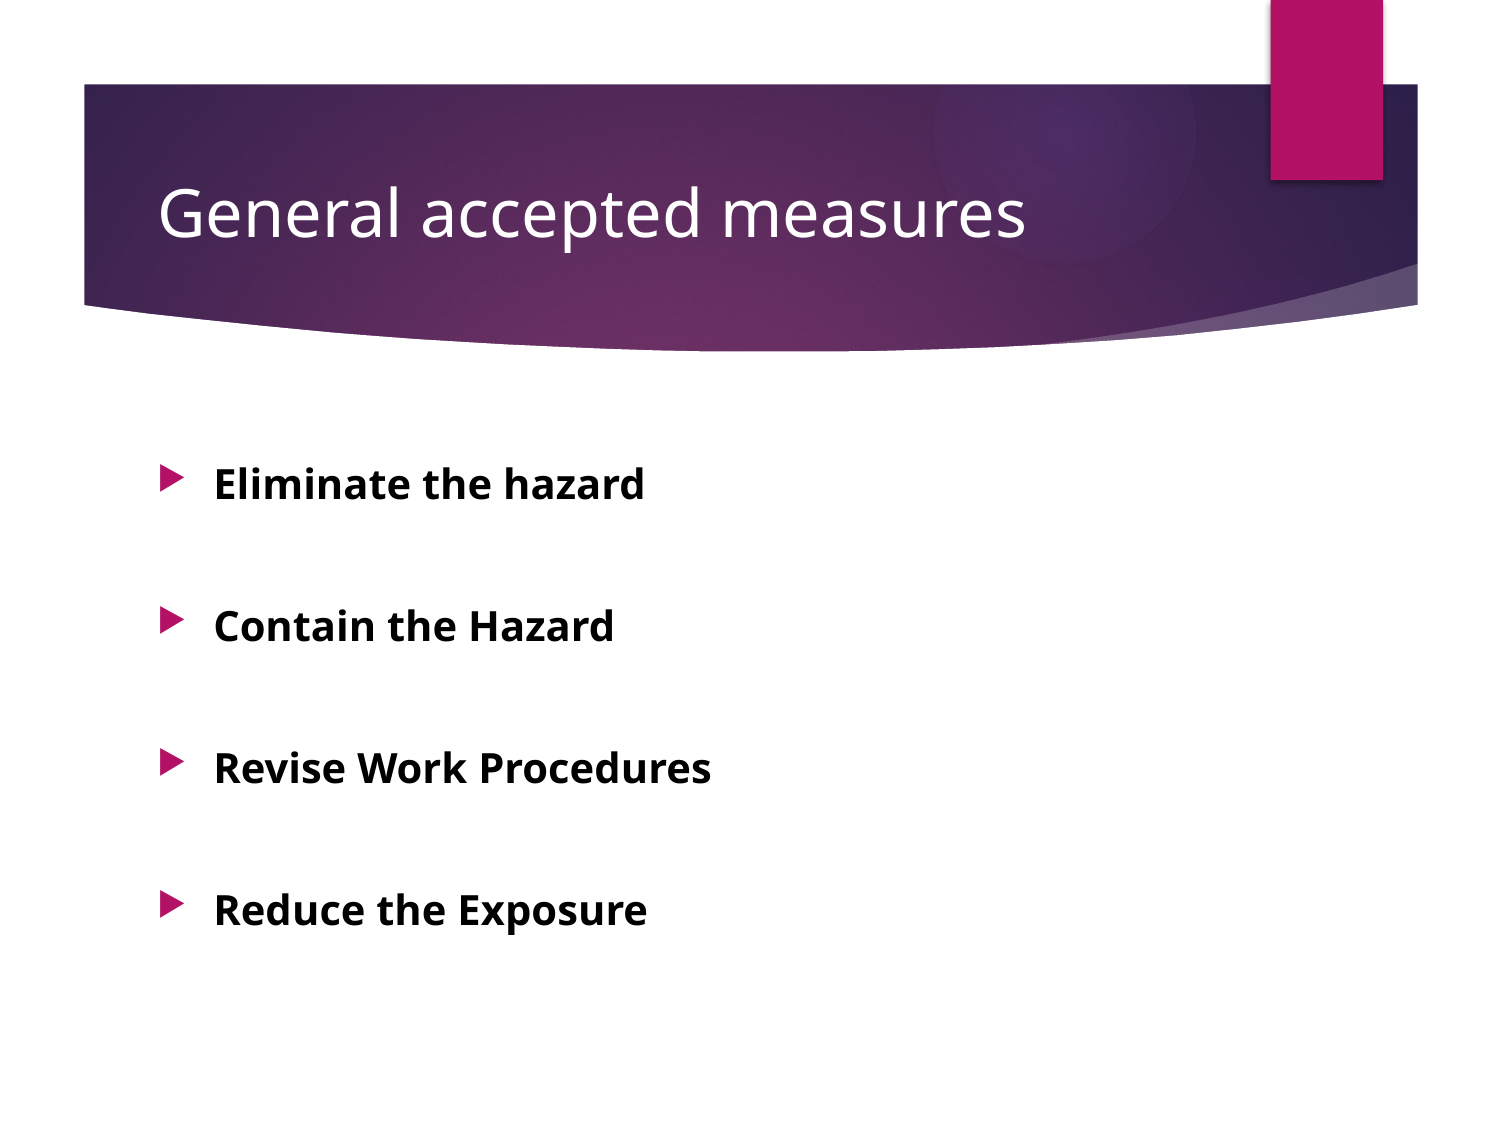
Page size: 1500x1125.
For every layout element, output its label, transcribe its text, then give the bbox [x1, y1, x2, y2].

title General accepted measures [142, 152, 1183, 269]
list Eliminate the hazard Contain the Hazard Revise Work Procedures Reduce the Exposure [142, 384, 1183, 964]
